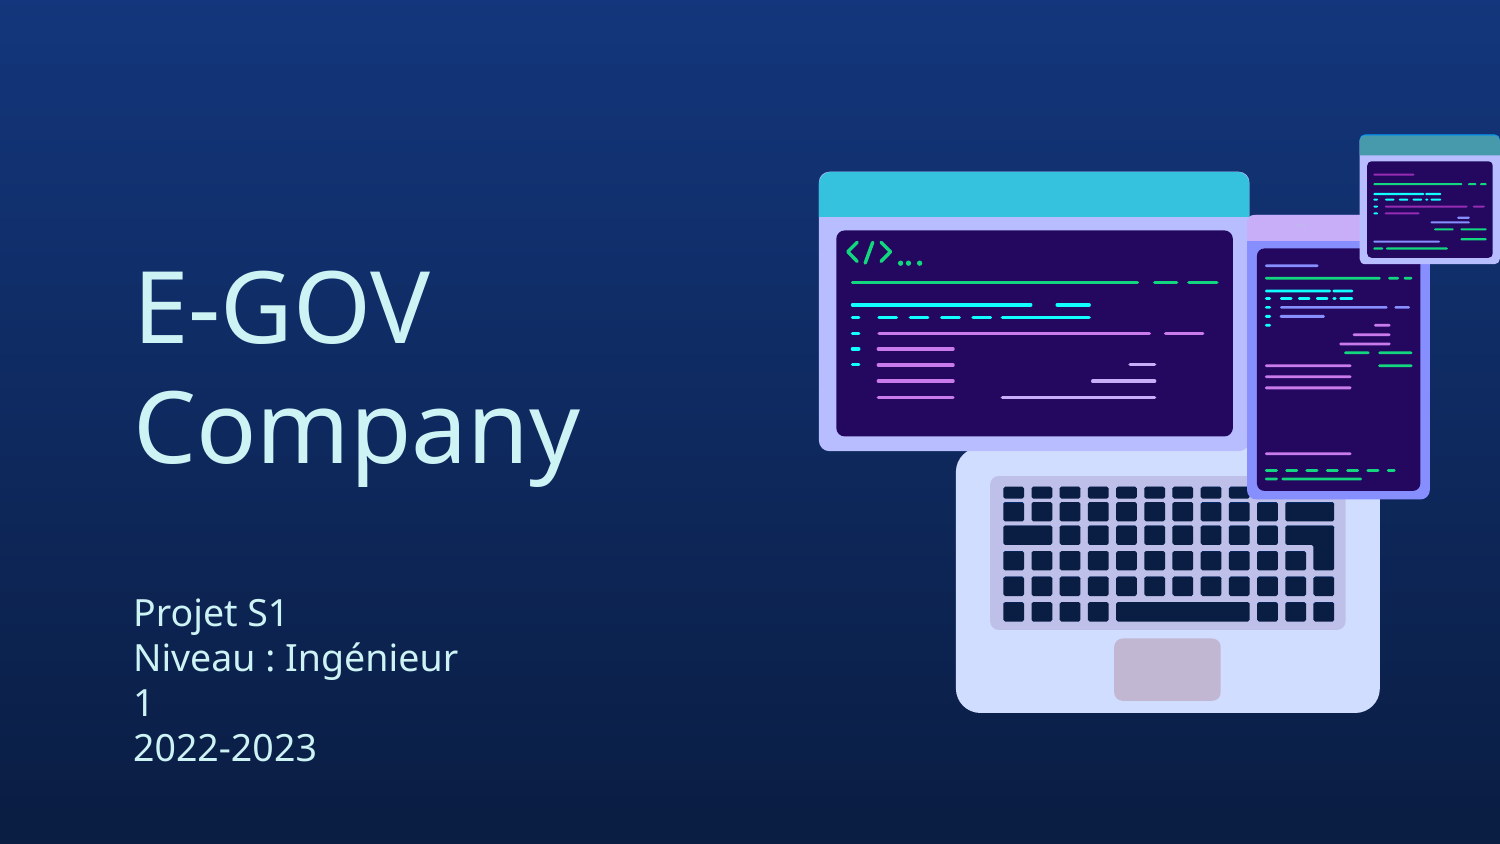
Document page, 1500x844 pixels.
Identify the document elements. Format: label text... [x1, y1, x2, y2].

text_box [1059, 551, 1081, 571]
text_box [1031, 602, 1053, 622]
text_box [1281, 477, 1363, 481]
text_box [1116, 551, 1137, 571]
text_box [1200, 503, 1222, 522]
text_box [1367, 161, 1493, 258]
text_box [1200, 577, 1222, 597]
text_box [1144, 525, 1166, 545]
text_box [1116, 576, 1137, 597]
text_box [1378, 351, 1413, 355]
text_box [1256, 248, 1421, 491]
text_box [1114, 638, 1221, 701]
text_box [1003, 486, 1025, 499]
text_box [1003, 503, 1025, 522]
text_box [1373, 192, 1425, 196]
text_box [897, 260, 904, 266]
text_box [1378, 364, 1413, 368]
text_box [1087, 551, 1109, 571]
text_box [990, 476, 1346, 630]
text_box [1359, 135, 1500, 156]
text_box [1200, 526, 1222, 545]
text_box [1285, 603, 1307, 622]
text_box [1172, 576, 1194, 597]
text_box [1059, 486, 1081, 499]
text_box [1264, 386, 1352, 390]
text_box [1285, 577, 1307, 597]
text_box [1087, 502, 1109, 522]
text_box [818, 171, 1250, 217]
text_box [1257, 552, 1278, 571]
text_box [1425, 192, 1442, 196]
text_box [1172, 486, 1194, 499]
text_box [1144, 486, 1166, 499]
text_box [1031, 551, 1053, 571]
text_box [1264, 477, 1279, 481]
text_box [1200, 552, 1222, 571]
text_box [1228, 552, 1250, 571]
text_box [1087, 576, 1109, 597]
text_box [1059, 502, 1081, 522]
text_box [1087, 486, 1109, 499]
text_box [1200, 488, 1222, 499]
text_box [1144, 502, 1166, 522]
text_box [1003, 603, 1025, 622]
text_box [1116, 486, 1137, 499]
text_box [1343, 351, 1370, 355]
text_box [1059, 576, 1081, 597]
text_box [955, 449, 1380, 713]
text_box [1247, 214, 1359, 241]
text_box [1388, 276, 1400, 280]
text_box [1373, 323, 1391, 327]
text_box [1257, 526, 1278, 545]
text_box [1285, 526, 1335, 571]
text_box [1031, 576, 1053, 597]
text_box [1116, 602, 1250, 622]
text_box [1264, 364, 1352, 368]
text_box [1264, 375, 1352, 379]
text_box [1264, 452, 1352, 456]
text_box [1116, 525, 1137, 545]
title E-GOV Company [118, 148, 788, 580]
text_box [1059, 525, 1081, 545]
text_box [1228, 526, 1250, 545]
text_box [1264, 276, 1381, 280]
text_box [1264, 289, 1332, 293]
text_box [905, 260, 912, 266]
text_box [1339, 342, 1391, 346]
text_box [1247, 241, 1430, 500]
text_box [1313, 577, 1335, 597]
text_box [1313, 603, 1335, 622]
text_box [1087, 602, 1109, 622]
text_box [1285, 503, 1335, 522]
text_box [1279, 314, 1325, 318]
text_box [1172, 525, 1194, 545]
text_box [1257, 503, 1278, 522]
text_box [1031, 502, 1053, 522]
text_box [1257, 577, 1278, 597]
text_box [1087, 525, 1109, 545]
text_box [1352, 333, 1391, 337]
text_box [916, 260, 923, 266]
text_box [1257, 603, 1278, 622]
text_box [818, 217, 1248, 452]
text_box [1003, 525, 1053, 545]
text_box [1116, 502, 1137, 522]
text_box [1172, 551, 1194, 571]
text_box [1228, 488, 1250, 499]
text_box [1228, 503, 1250, 522]
text_box [1359, 156, 1500, 265]
text_box [1003, 552, 1025, 571]
text_box [1403, 276, 1413, 280]
text_box [836, 230, 1233, 437]
text_box [1332, 289, 1354, 293]
text_box [1228, 577, 1250, 597]
text_box [1172, 502, 1194, 522]
subtitle Projet S1 Niveau : Ingénieur 1 2022-2023 [118, 574, 504, 696]
text_box [1059, 602, 1081, 622]
text_box [1264, 264, 1319, 268]
text_box [1144, 576, 1166, 597]
text_box [1144, 551, 1166, 571]
text_box [1031, 486, 1053, 499]
text_box [1003, 577, 1025, 597]
